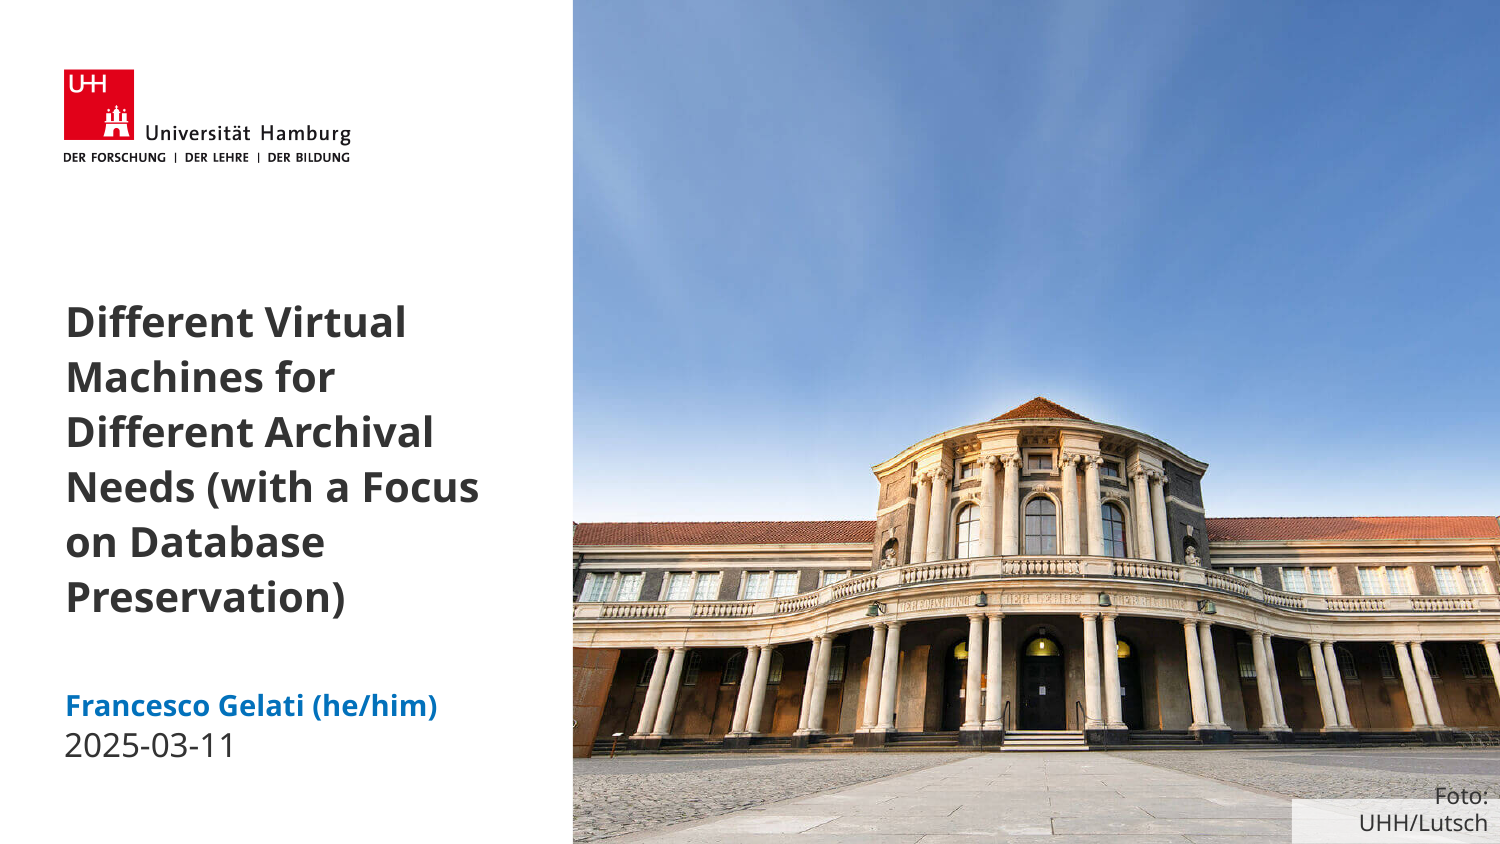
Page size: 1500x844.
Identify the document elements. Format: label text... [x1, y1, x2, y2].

subtitle Francesco Gelati (he/him) [64, 669, 538, 717]
picture [0, 0, 420, 198]
list 2025-03-11 [64, 717, 538, 788]
picture [572, 0, 1500, 844]
title Different Virtual Machines for Different Archival Needs (with a Focus on Database Preservation) [64, 336, 538, 628]
